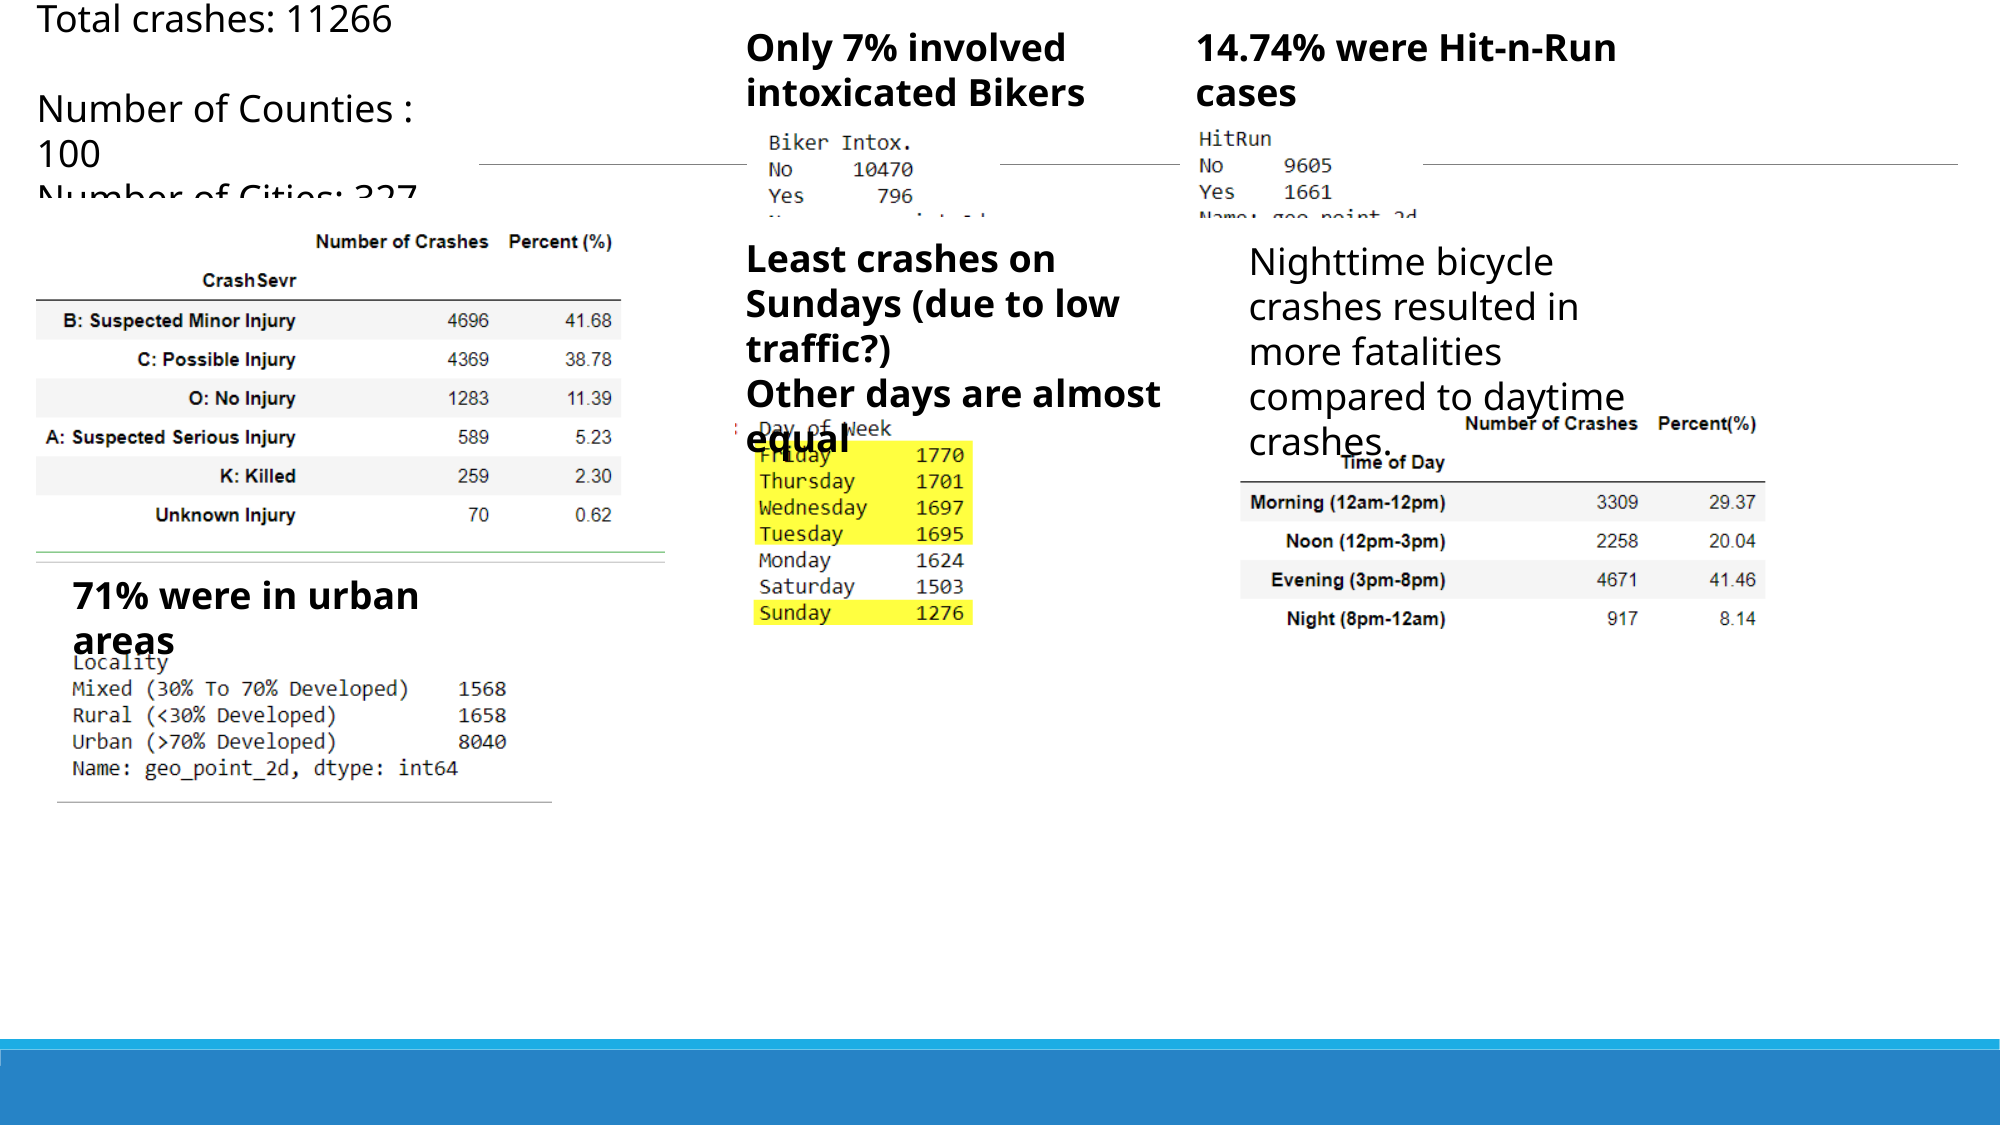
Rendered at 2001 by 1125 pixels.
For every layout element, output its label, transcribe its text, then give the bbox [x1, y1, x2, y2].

text_box 71% were in urban areas [57, 570, 514, 642]
picture [1233, 389, 1823, 645]
text_box 14.74% were Hit-n-Run cases [1180, 16, 1637, 122]
text_box Nighttime bicycle crashes resulted in more fatalities compared to daytime crashes. [1233, 230, 1690, 388]
text_box Least crashes on Sundays (due to low traffic?) Other days are almost equal [730, 227, 1187, 468]
text_box Total crashes: 11266 Number of Counties : 100 Number of Cities: 327 [36, 0, 479, 197]
picture [1180, 121, 1423, 218]
picture [57, 643, 553, 804]
text_box Only 7% involved intoxicated Bikers [730, 16, 1180, 122]
picture [746, 122, 1001, 217]
picture [36, 198, 665, 563]
picture [734, 406, 1013, 626]
